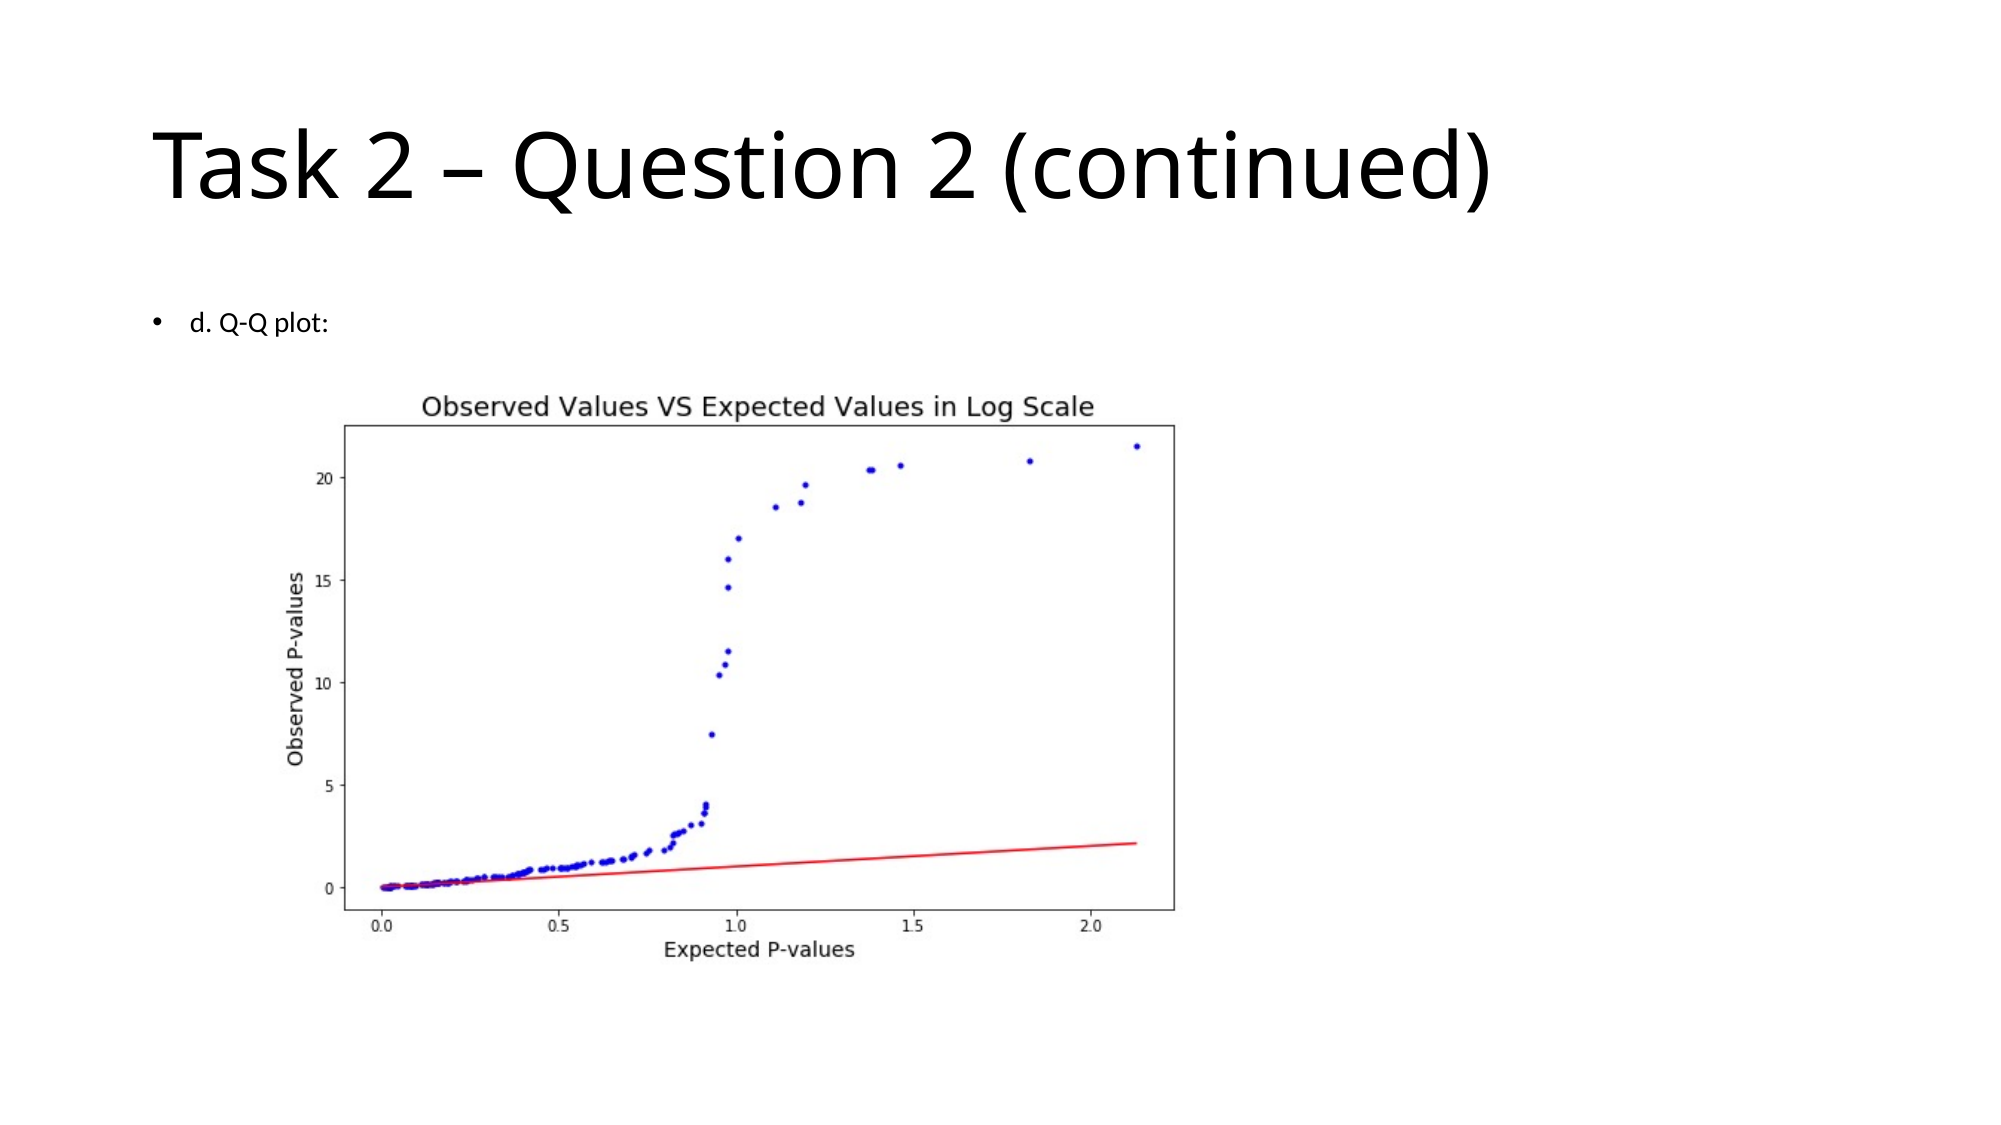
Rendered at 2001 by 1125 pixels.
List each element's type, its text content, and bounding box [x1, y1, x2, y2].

title Task 2 – Question 2 (continued) [137, 59, 1863, 278]
list d. Q-Q plot: [137, 299, 1863, 1014]
picture [267, 394, 1199, 966]
